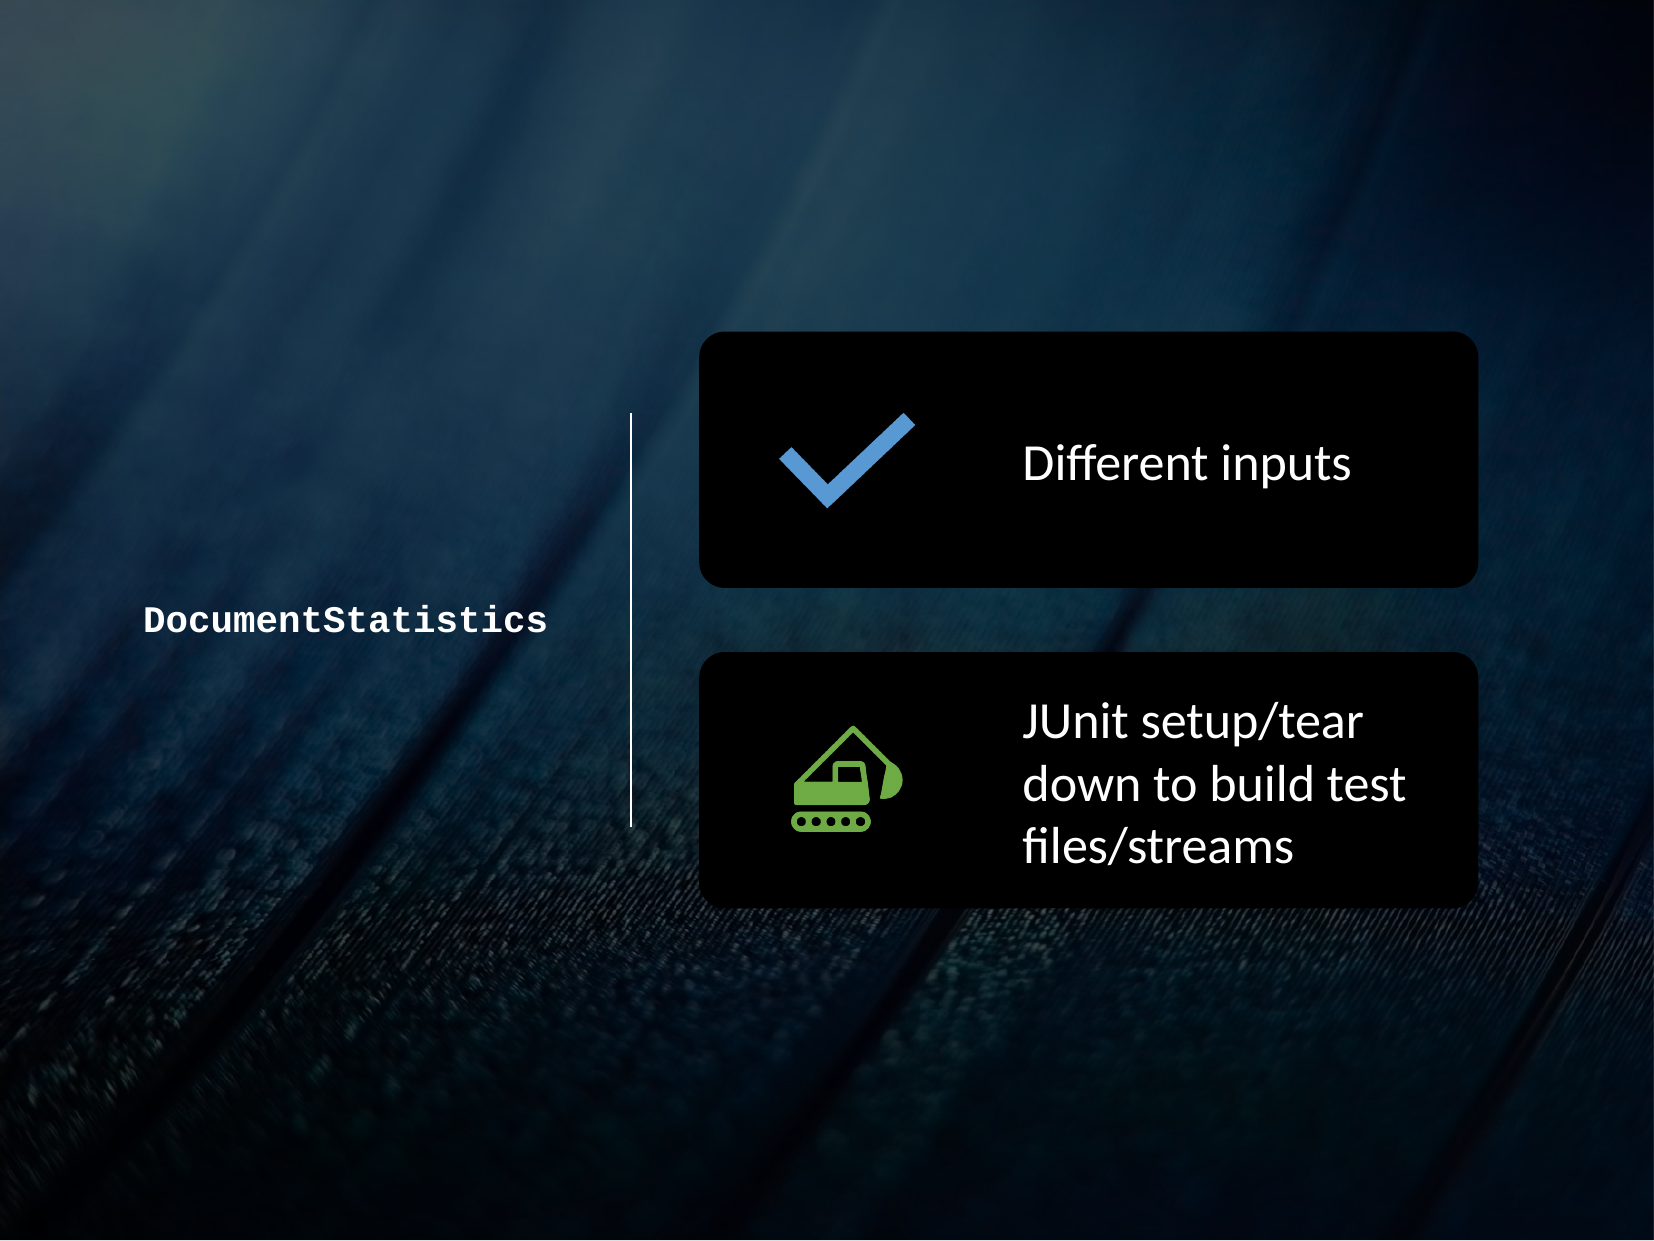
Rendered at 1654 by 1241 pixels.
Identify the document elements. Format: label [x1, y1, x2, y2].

list [699, 192, 1479, 1048]
picture [0, 0, 1654, 1241]
